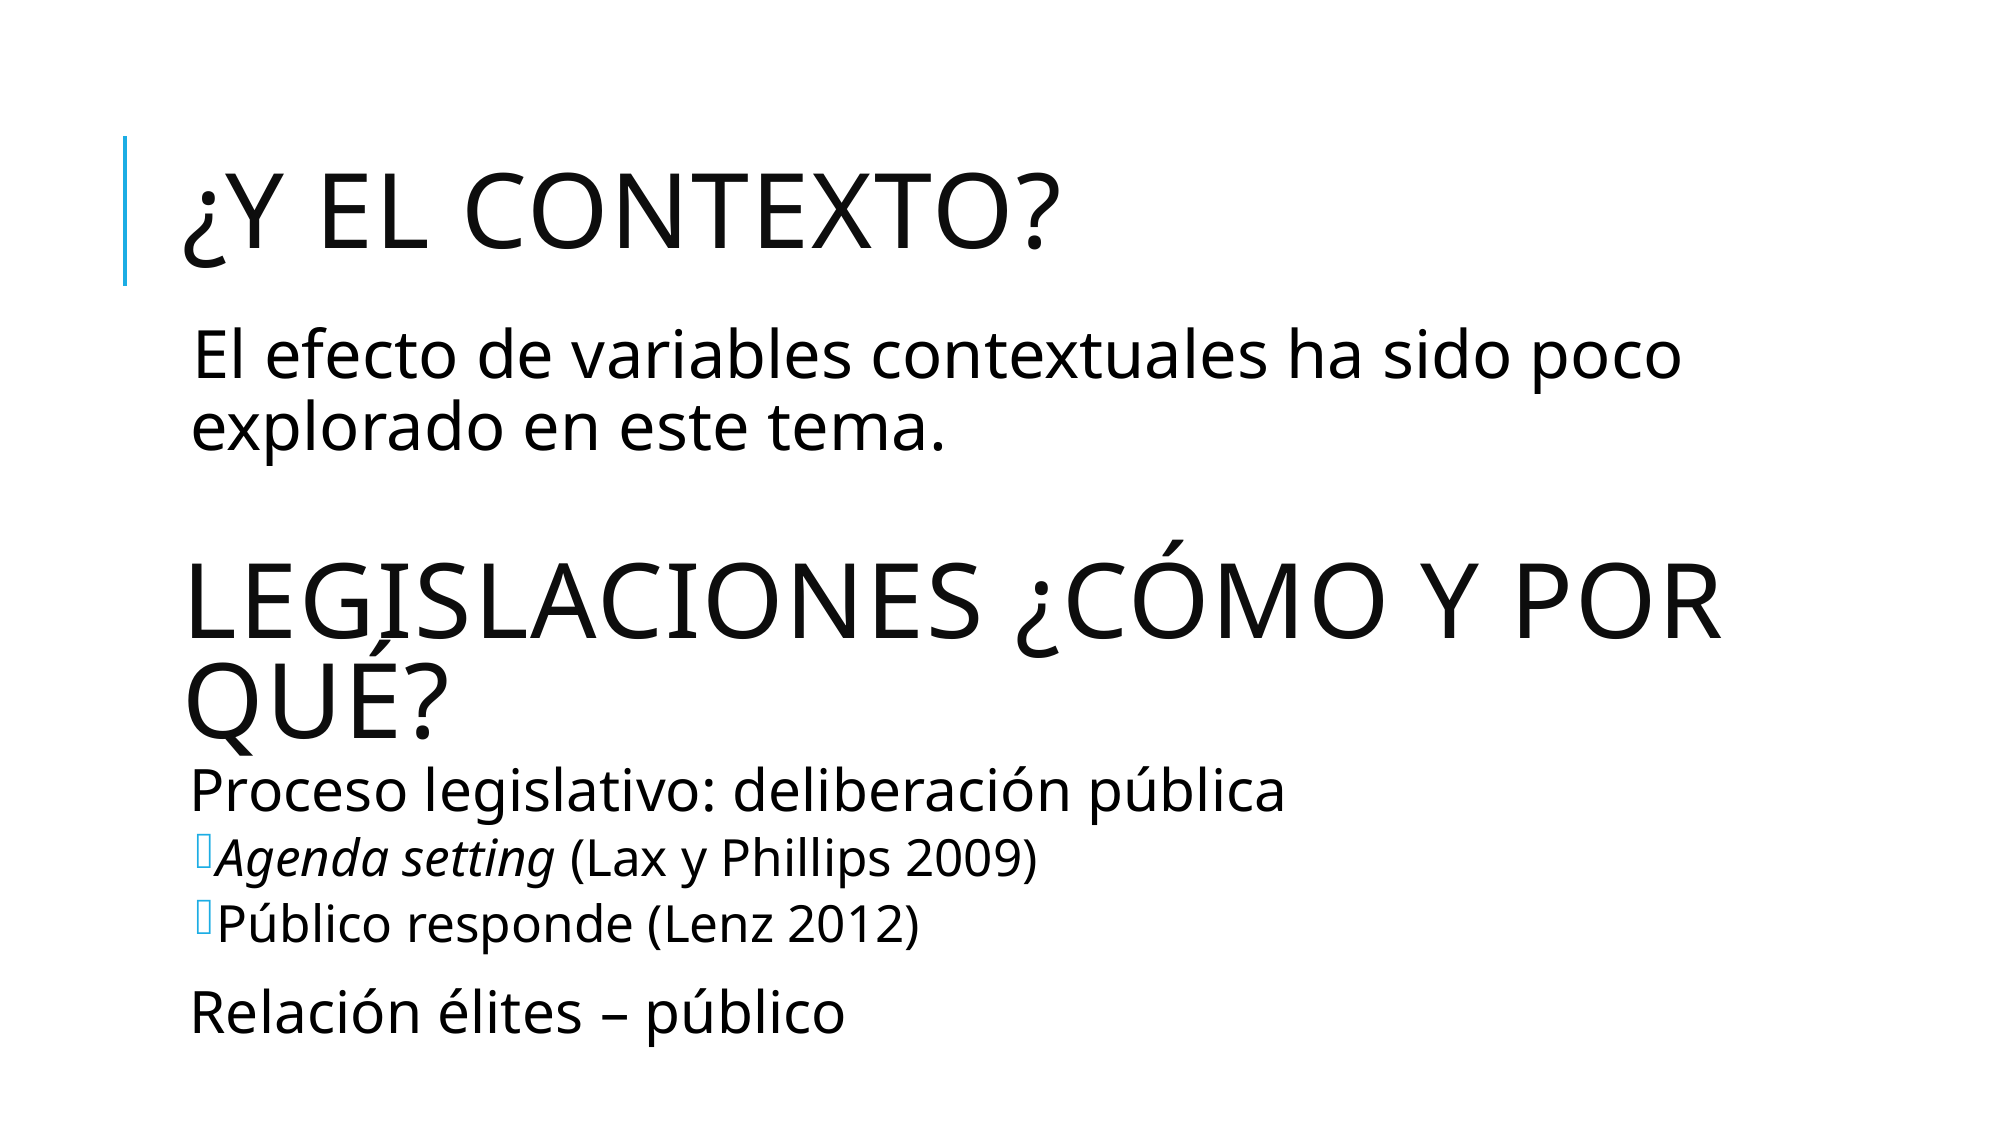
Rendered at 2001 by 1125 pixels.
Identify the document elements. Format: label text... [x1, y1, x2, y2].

title ¿y el contexto? [168, 96, 1763, 313]
text_box Legislaciones ¿Cómo y Por qué? [167, 535, 1763, 753]
list El efecto de variables contextuales ha sido poco explorado en este tema. [168, 313, 1763, 501]
text_box Proceso legislativo: deliberación pública Agenda setting (Lax y Phillips 2009) Público responde (Lenz 2012) Relación élites – público [167, 753, 1763, 1054]
